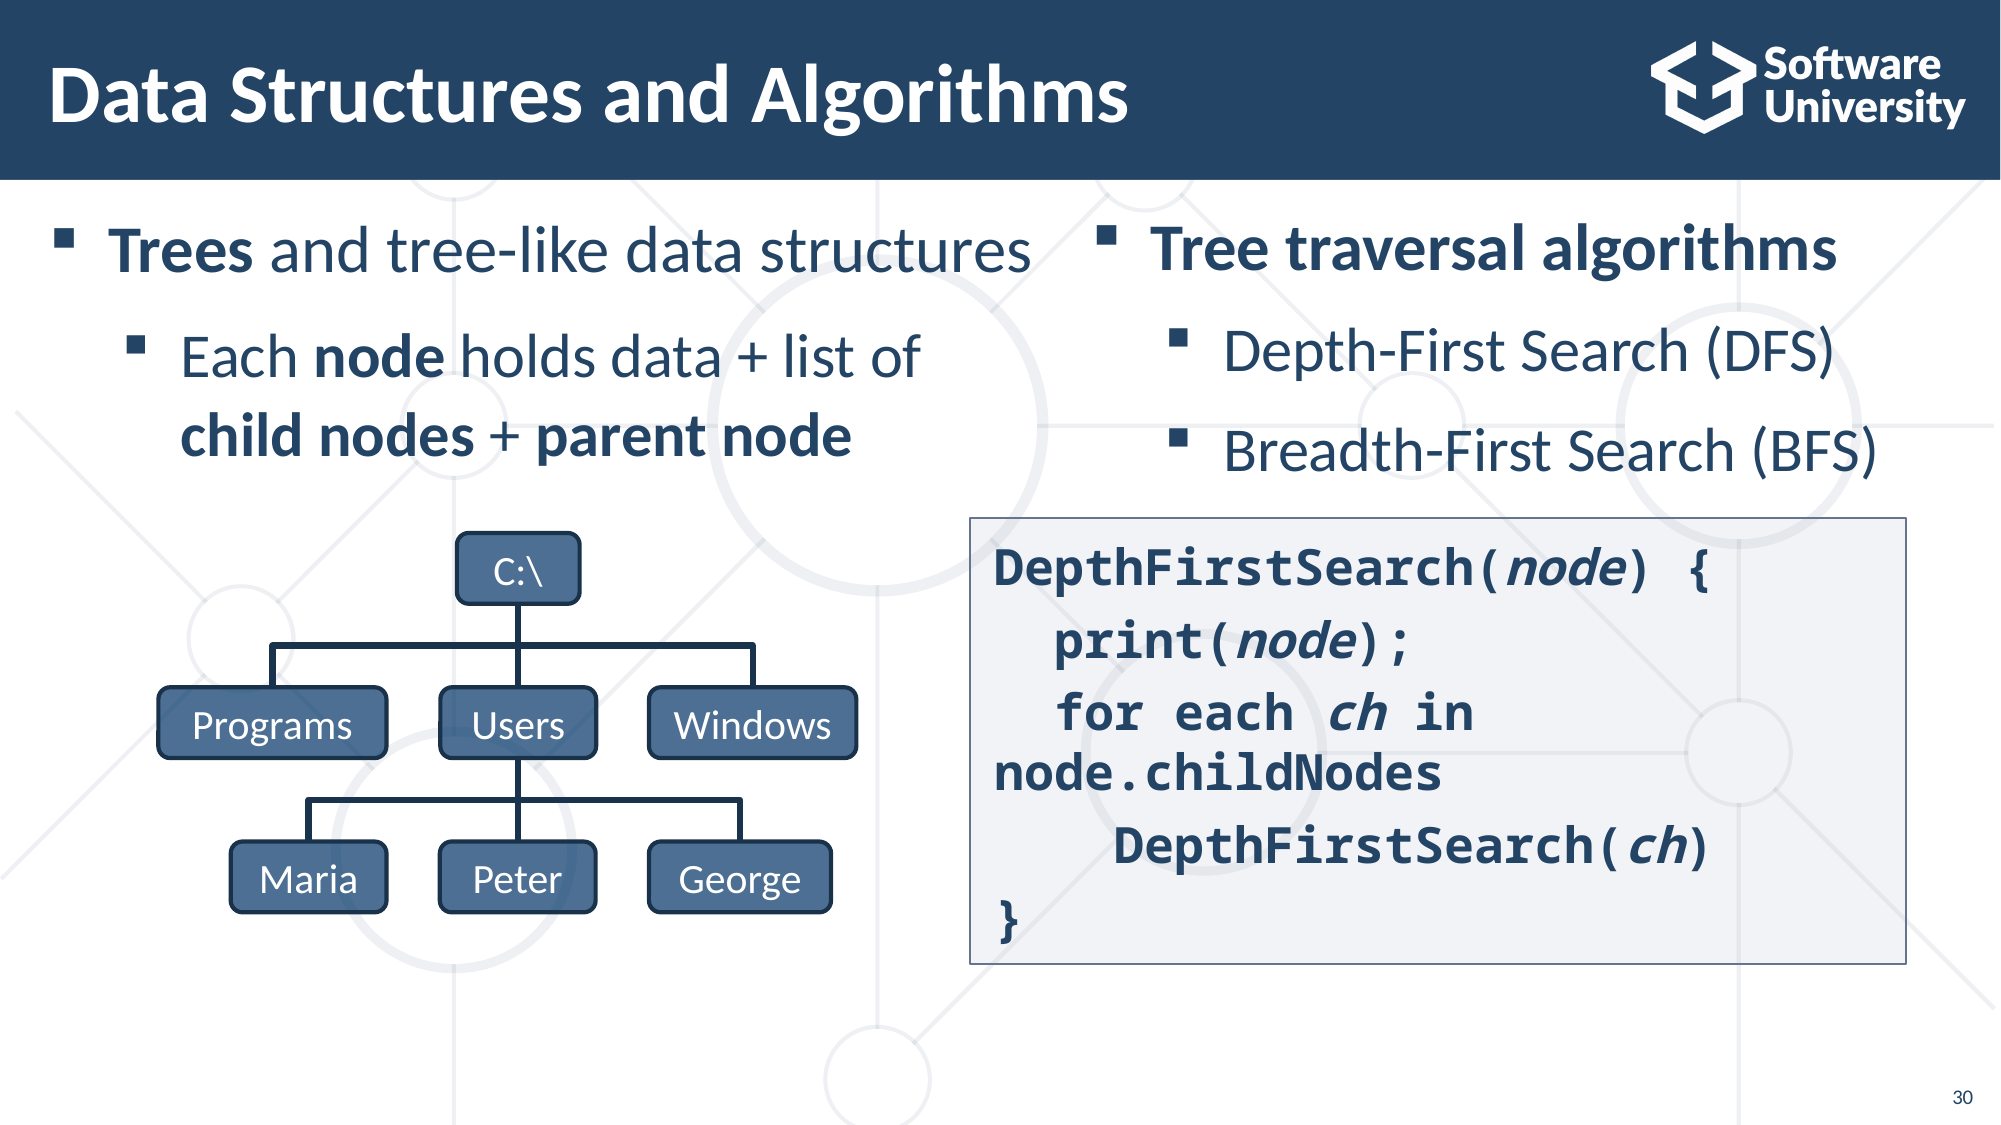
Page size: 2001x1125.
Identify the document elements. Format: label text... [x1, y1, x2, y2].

text_box DepthFirstSearch(node) { print(node); for each ch in node.childNodes DepthFirstSearch(ch) } [970, 518, 1906, 964]
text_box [158, 532, 857, 913]
picture [1651, 41, 1966, 134]
slide_number 30 [1927, 1067, 1989, 1117]
list Trees and tree-like data structures Each node holds data + list of child nodes + parent node [31, 196, 1074, 1104]
title Data Structures and Algorithms [31, 16, 1625, 162]
text_box Tree traversal algorithms Depth-First Search (DFS) Breadth-First Search (BFS) [1073, 197, 1973, 1105]
